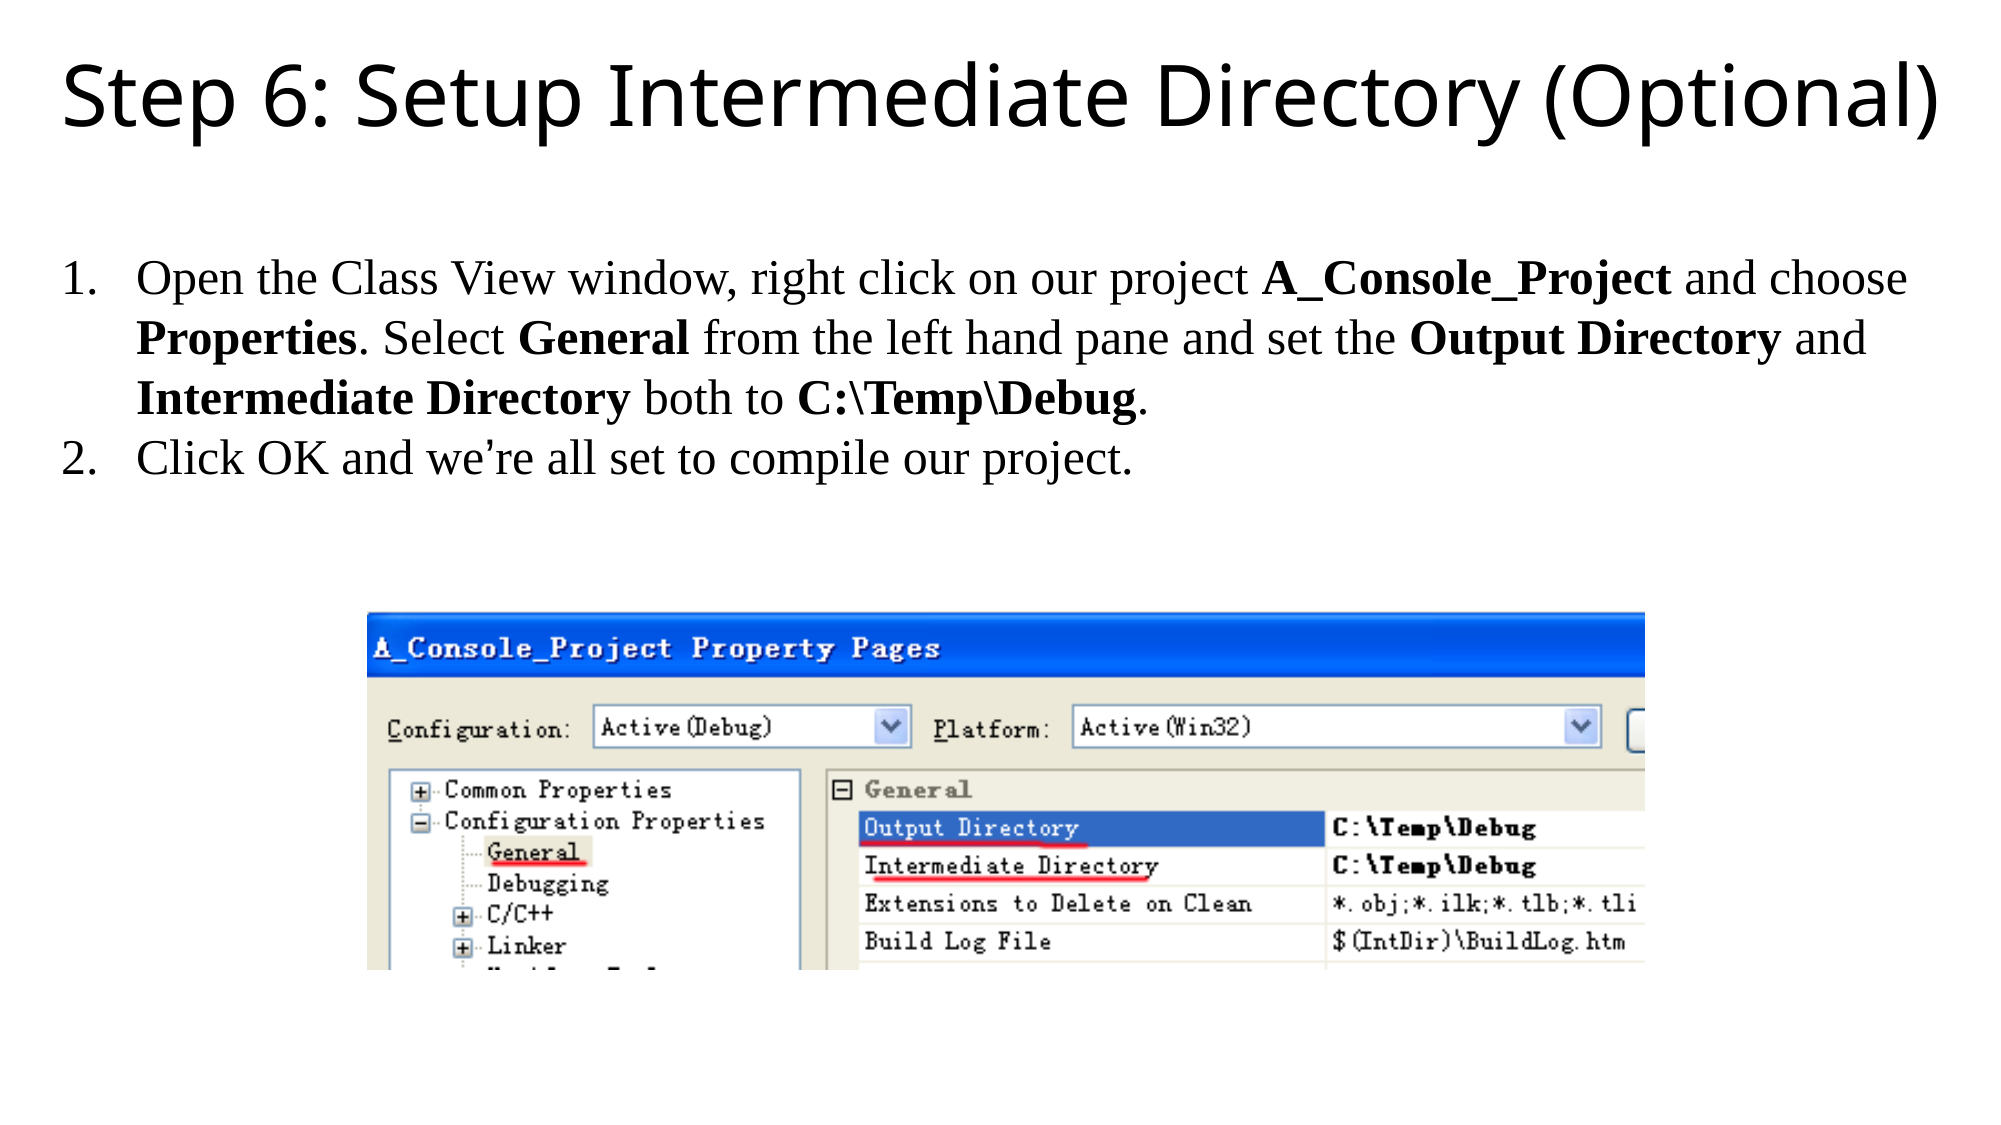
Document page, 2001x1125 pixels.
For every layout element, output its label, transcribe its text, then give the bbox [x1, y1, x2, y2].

text_box Open the Class View window, right click on our project A_Console_Project and choose Properties. Select General from the left hand pane and set the Output Directory and Intermediate Directory both to C:\Temp\Debug. Click OK and we’re all set to compile our project. [45, 237, 1966, 493]
title Step 6: Setup Intermediate Directory (Optional) [45, 0, 2000, 198]
picture [367, 611, 1645, 970]
